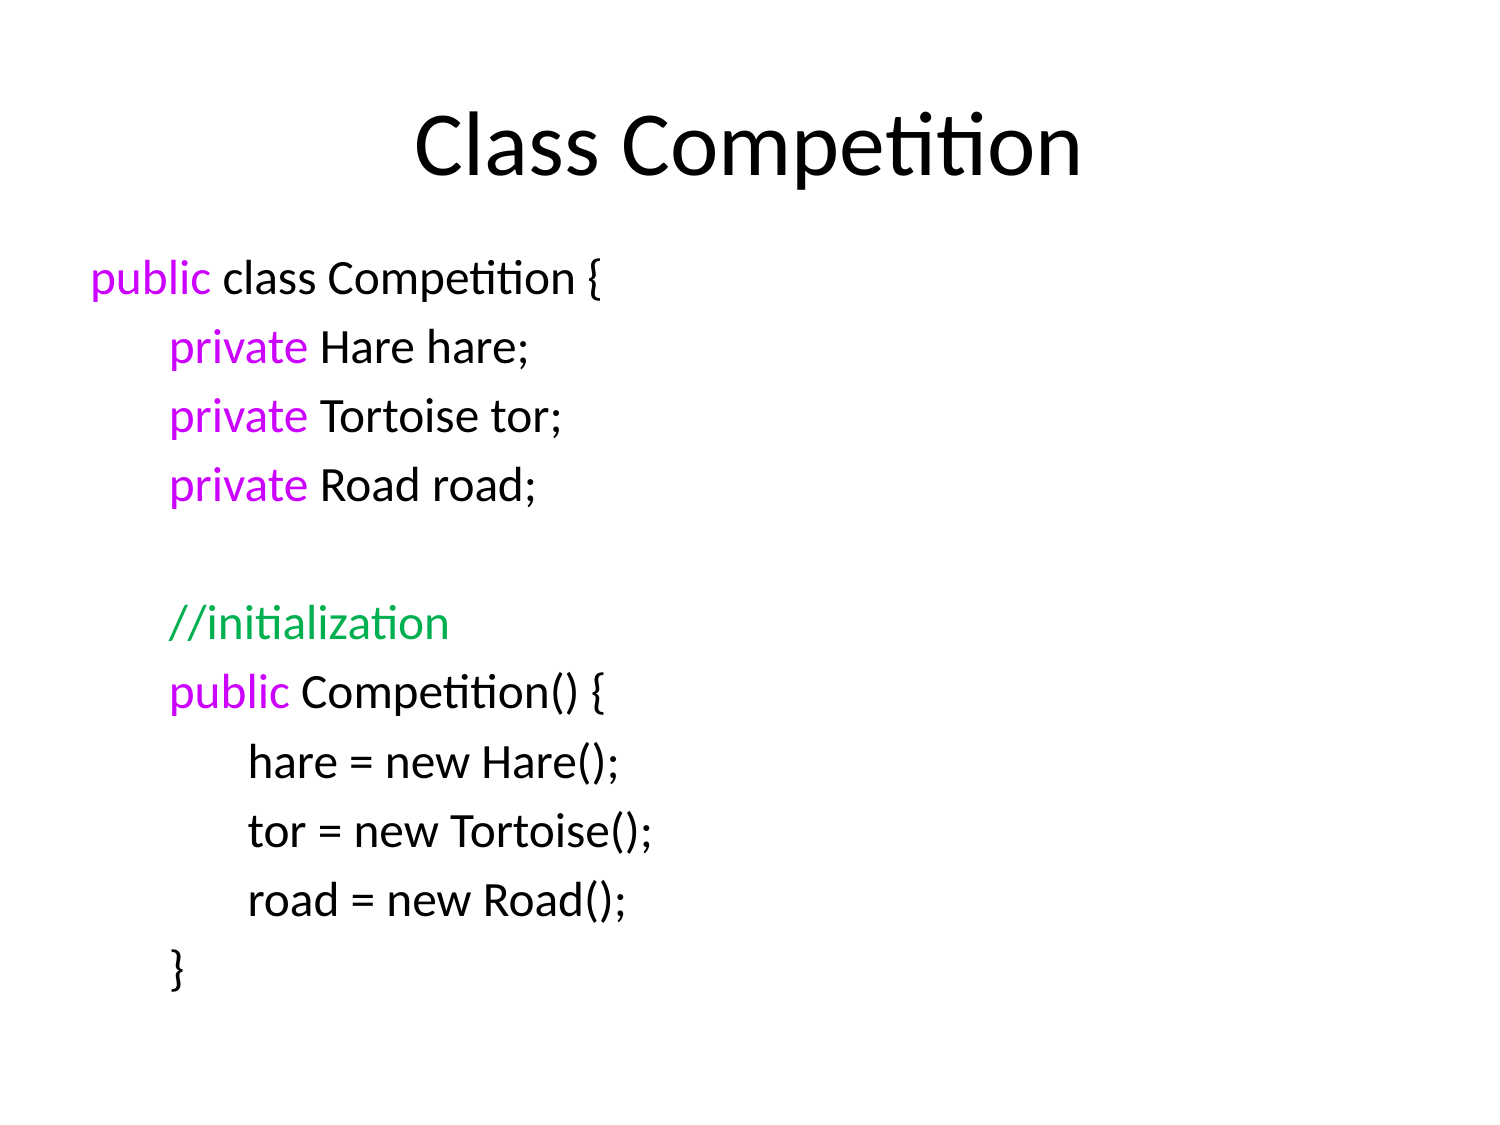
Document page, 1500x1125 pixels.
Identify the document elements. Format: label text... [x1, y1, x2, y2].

title Class Competition [75, 45, 1425, 233]
list public class Competition { private Hare hare; private Tortoise tor; private Road road; //initialization public Competition() { hare = new Hare(); tor = new Tortoise(); road = new Road(); } [75, 237, 1425, 1005]
